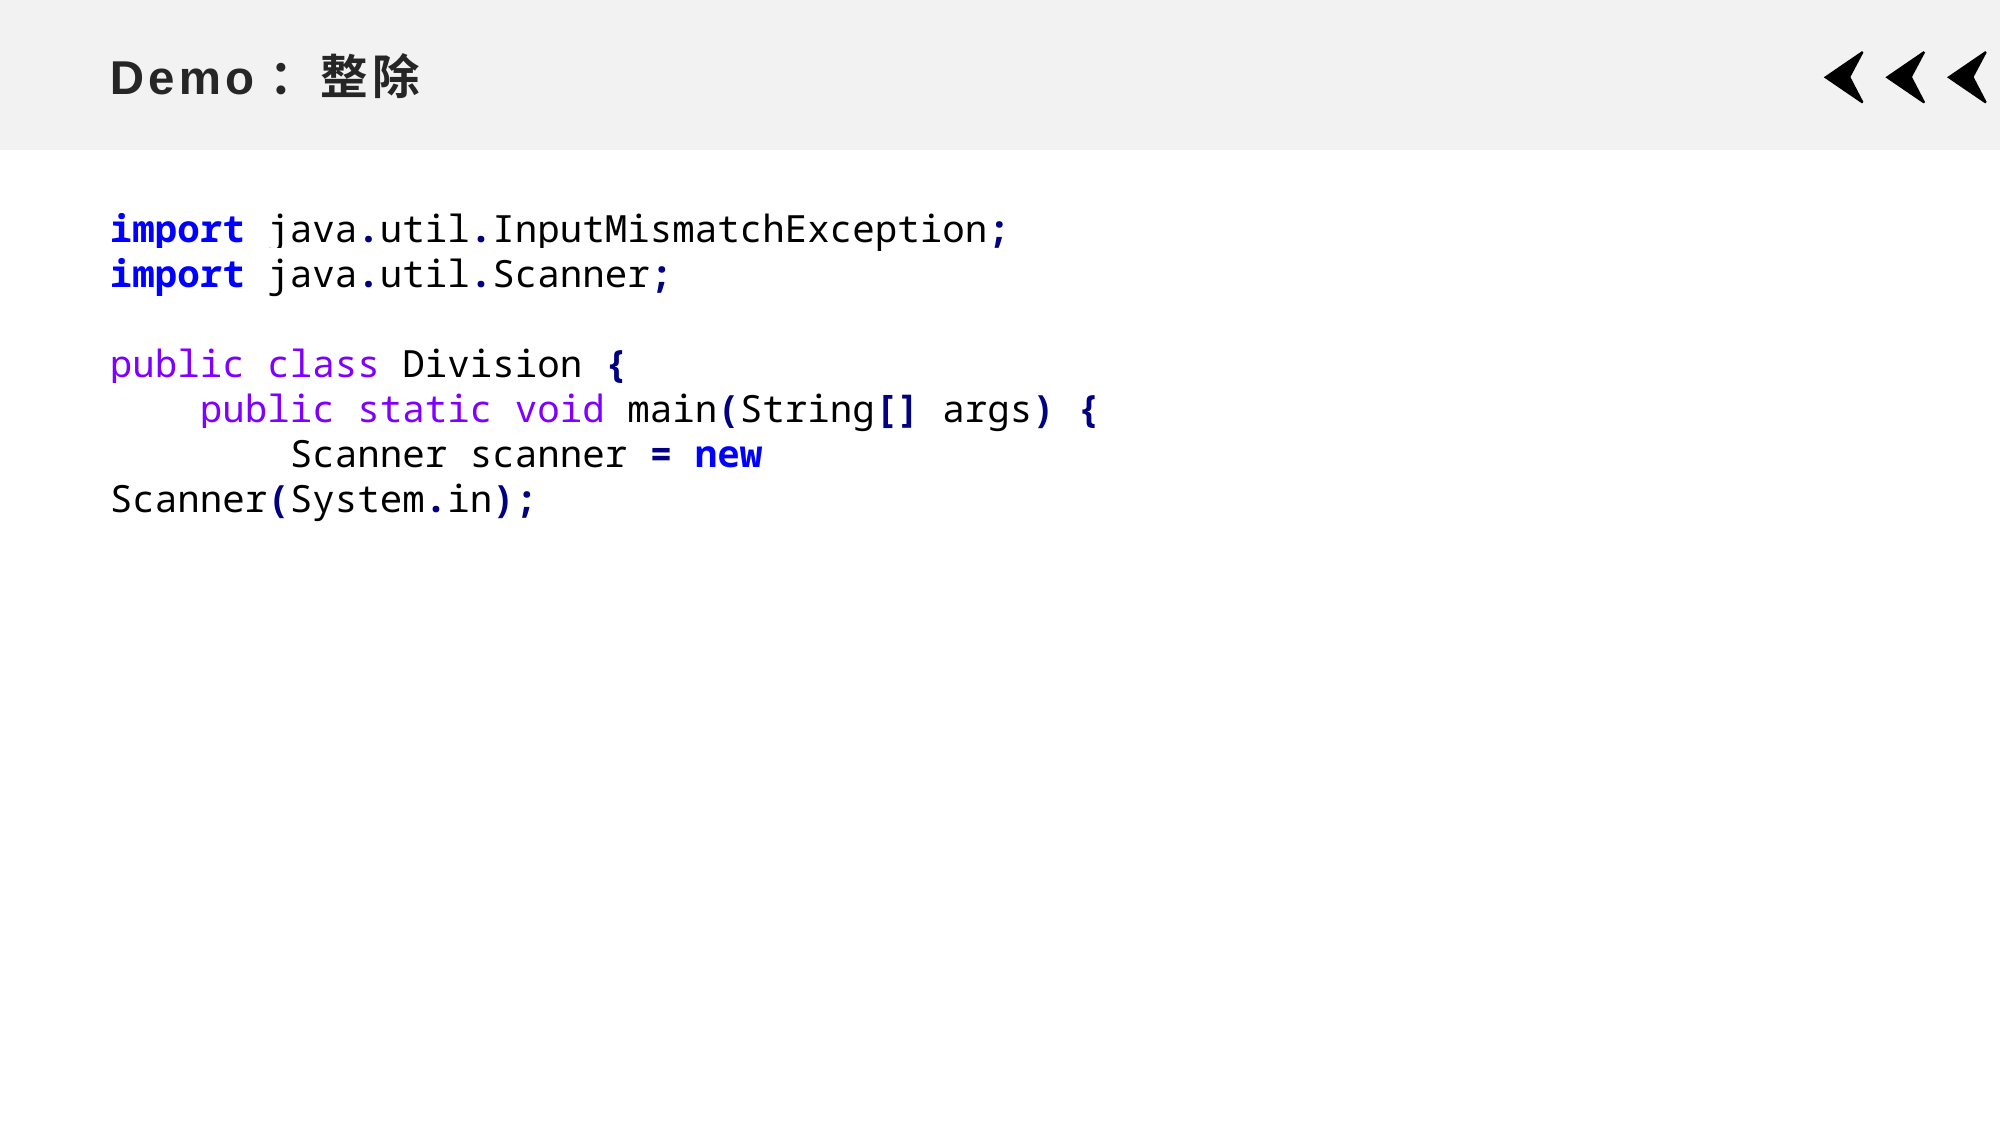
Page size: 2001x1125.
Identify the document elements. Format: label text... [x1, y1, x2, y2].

text_box import java.util.InputMismatchException; import java.util.Scanner; public class Division { public static void main(String[] args) { Scanner scanner = new Scanner(System.in); [95, 197, 1132, 528]
title Demo：整除 [95, 38, 1906, 112]
